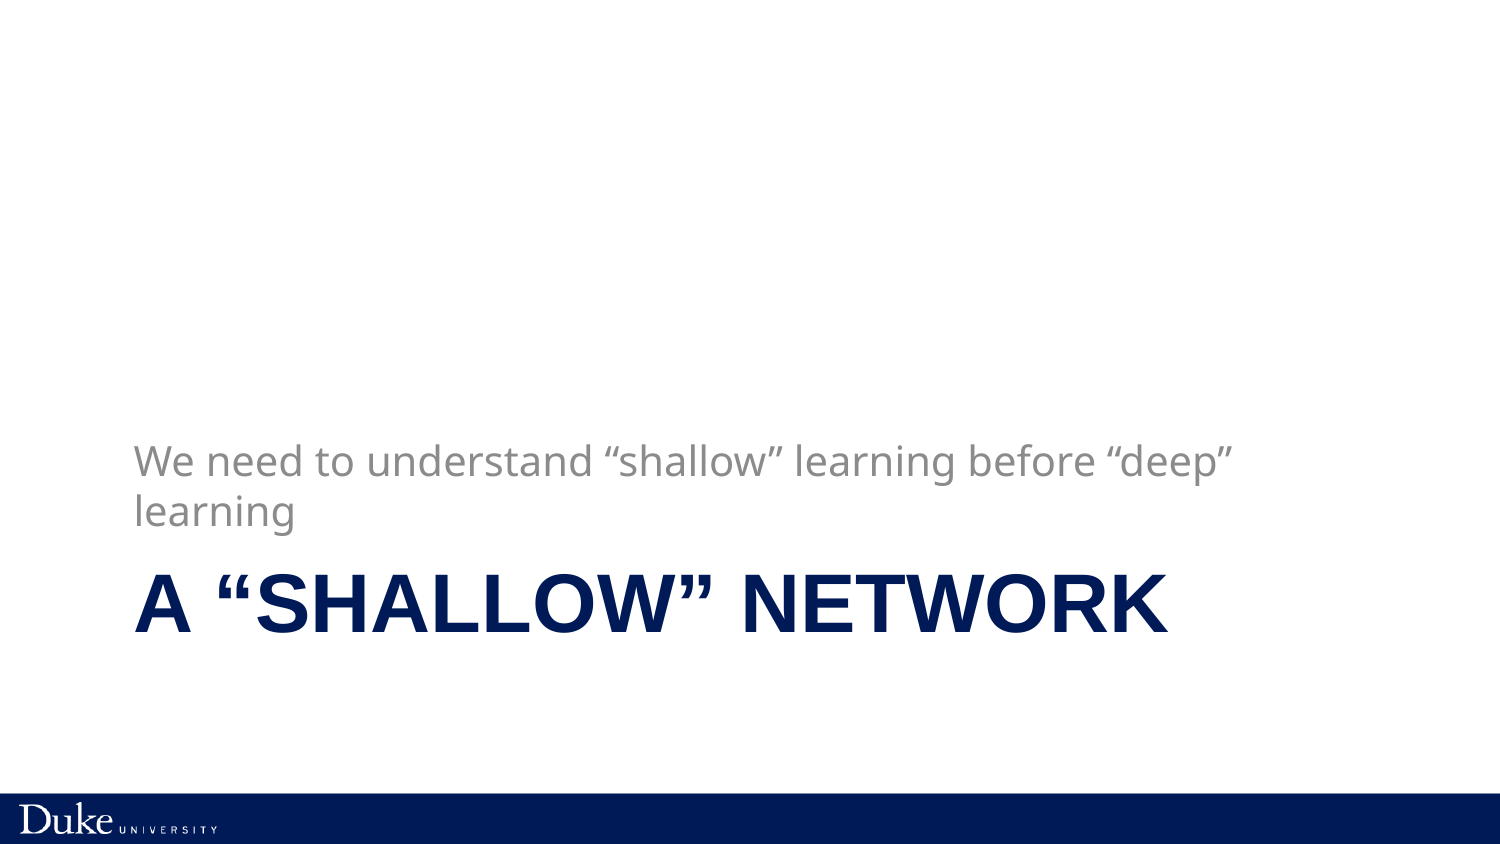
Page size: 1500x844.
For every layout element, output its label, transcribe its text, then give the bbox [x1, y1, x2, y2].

list We need to understand “shallow” learning before “deep” learning [118, 357, 1394, 543]
picture [0, 0, 1500, 844]
title a “Shallow” Network [118, 543, 1394, 710]
